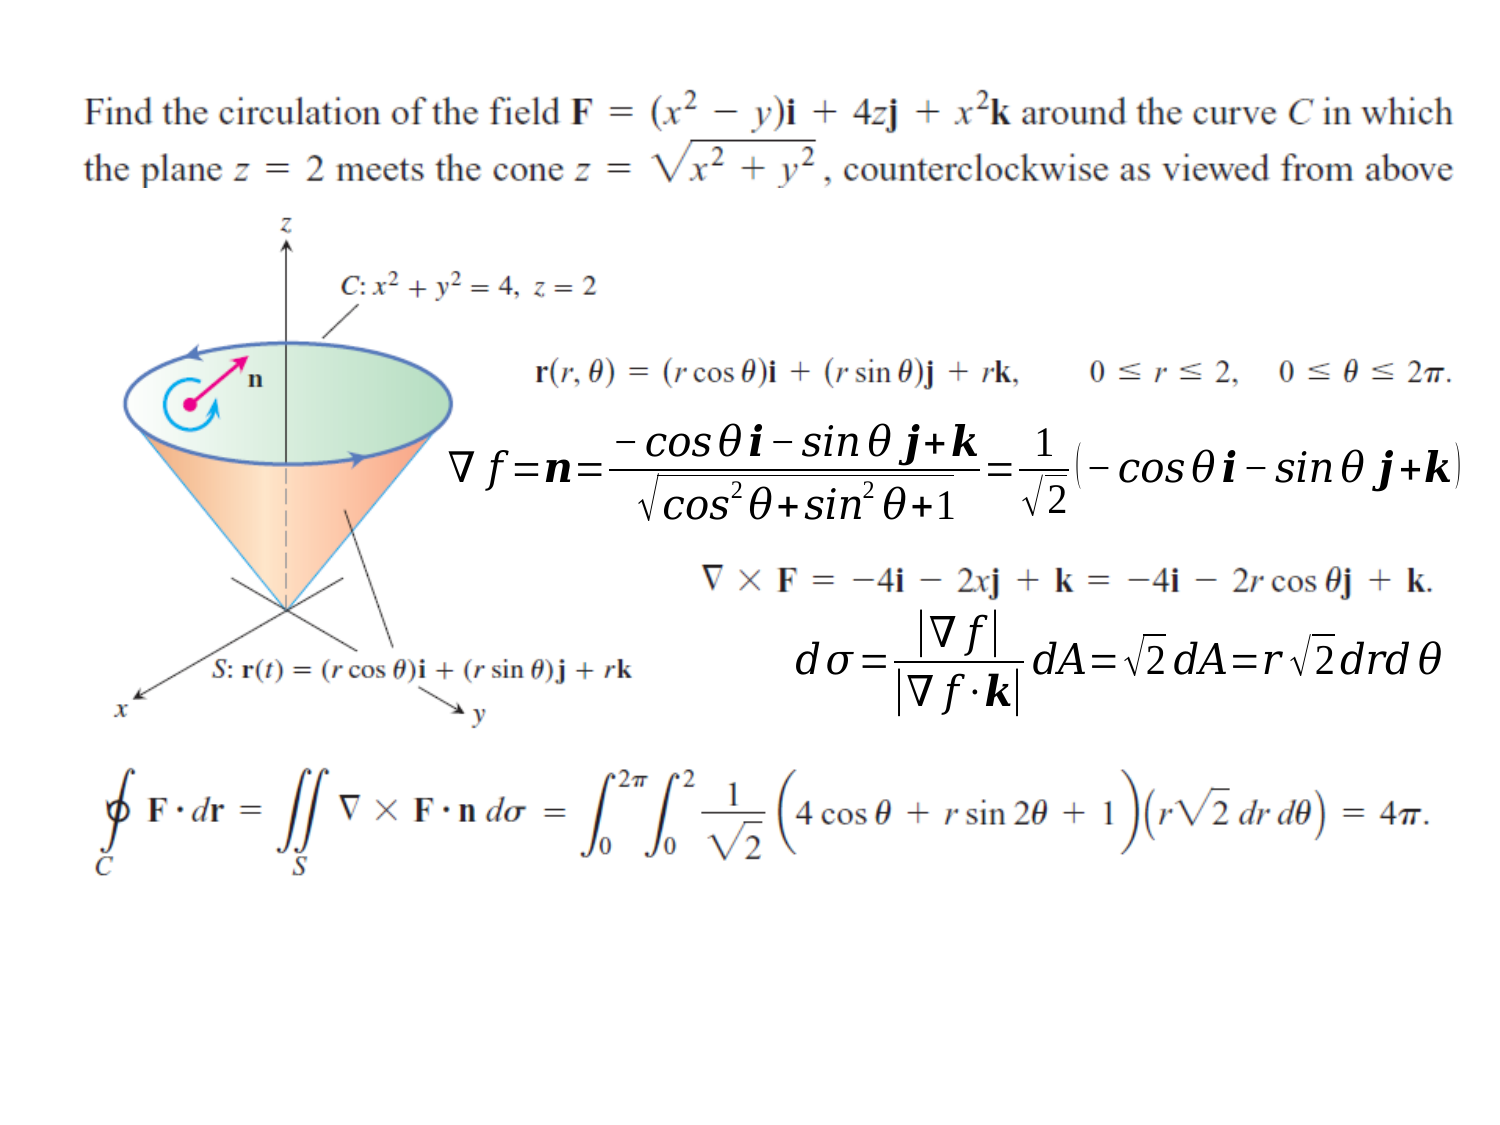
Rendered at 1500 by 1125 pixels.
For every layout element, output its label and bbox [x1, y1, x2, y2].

picture [538, 762, 1441, 876]
picture [74, 87, 1464, 188]
picture [82, 762, 536, 885]
picture [696, 557, 1440, 605]
picture [99, 212, 1460, 737]
